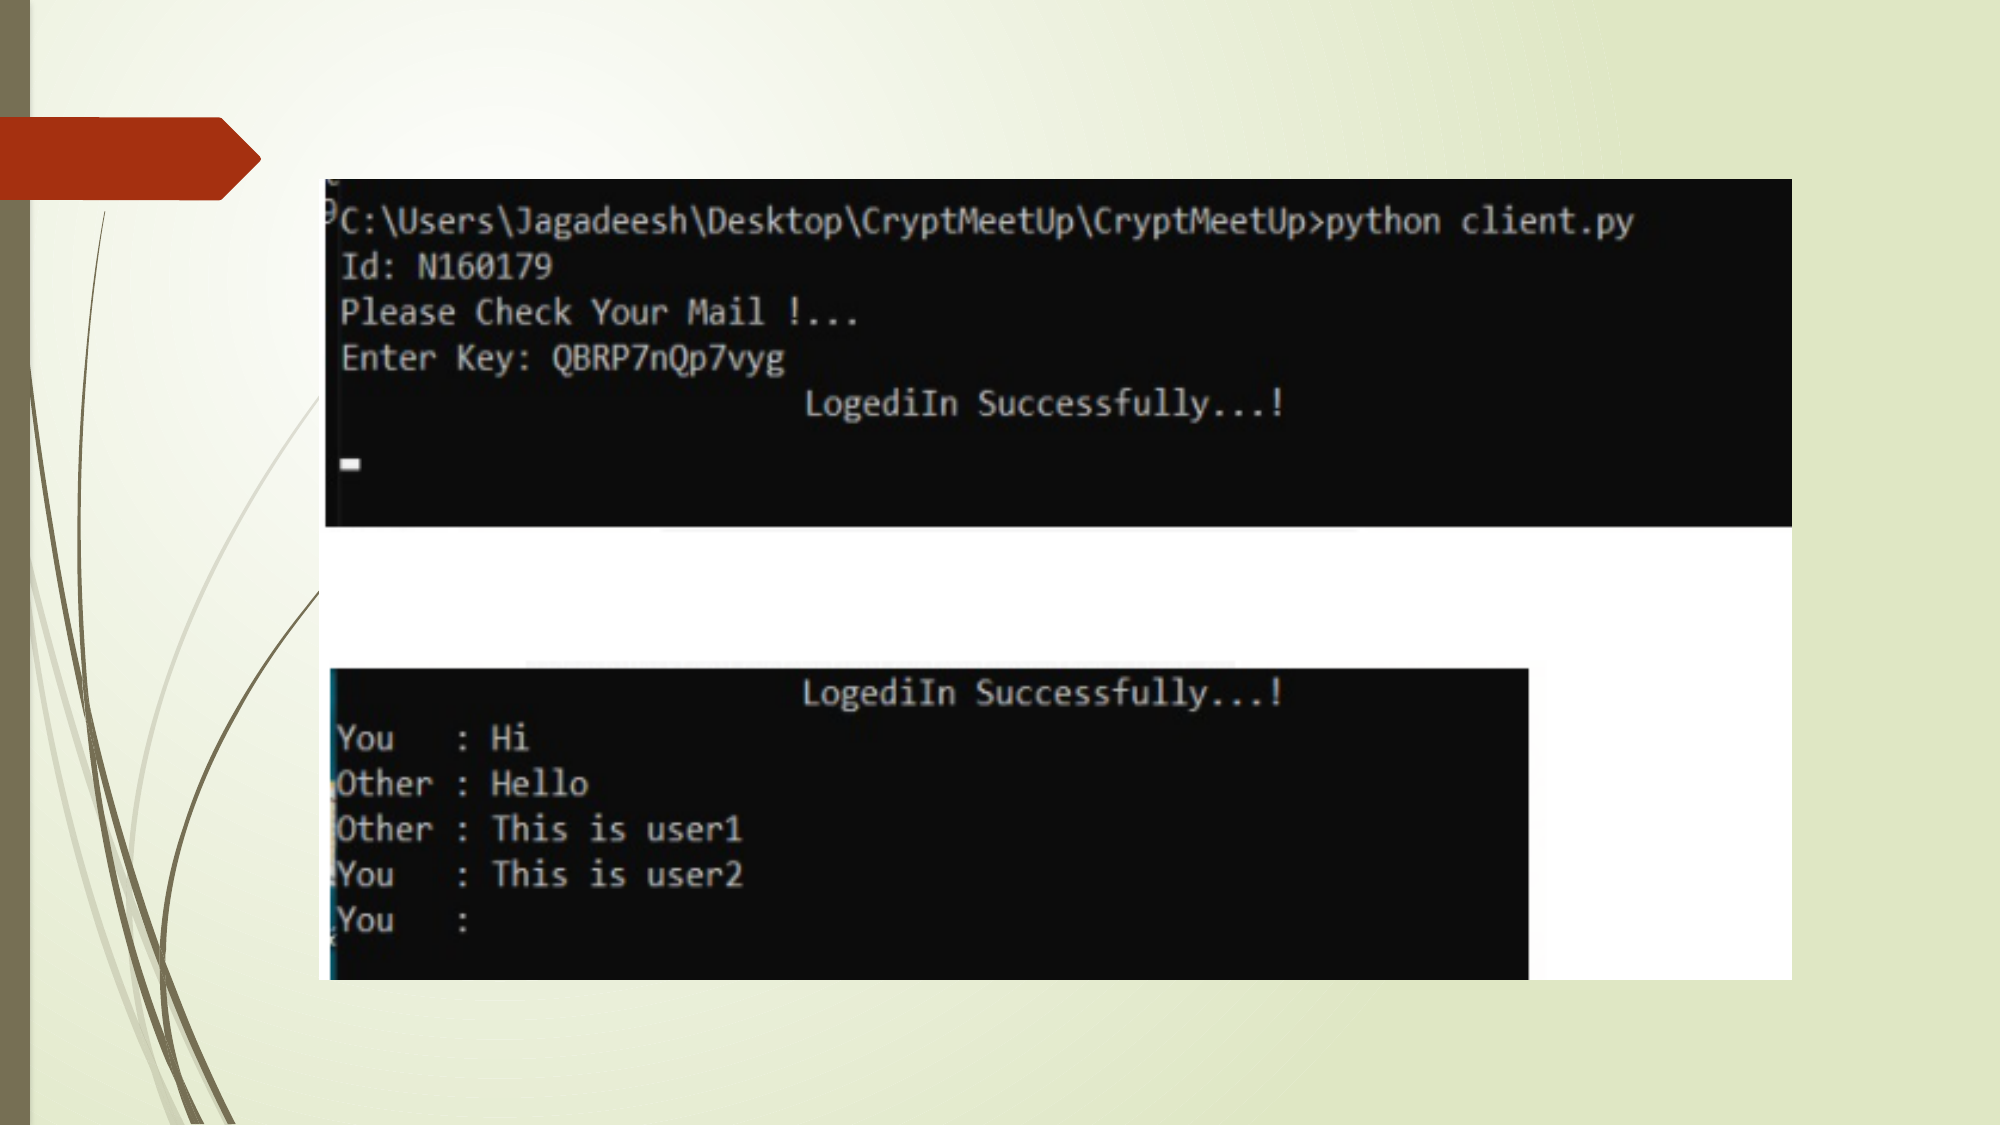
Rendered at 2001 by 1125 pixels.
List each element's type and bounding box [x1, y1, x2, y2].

picture [318, 179, 1792, 980]
